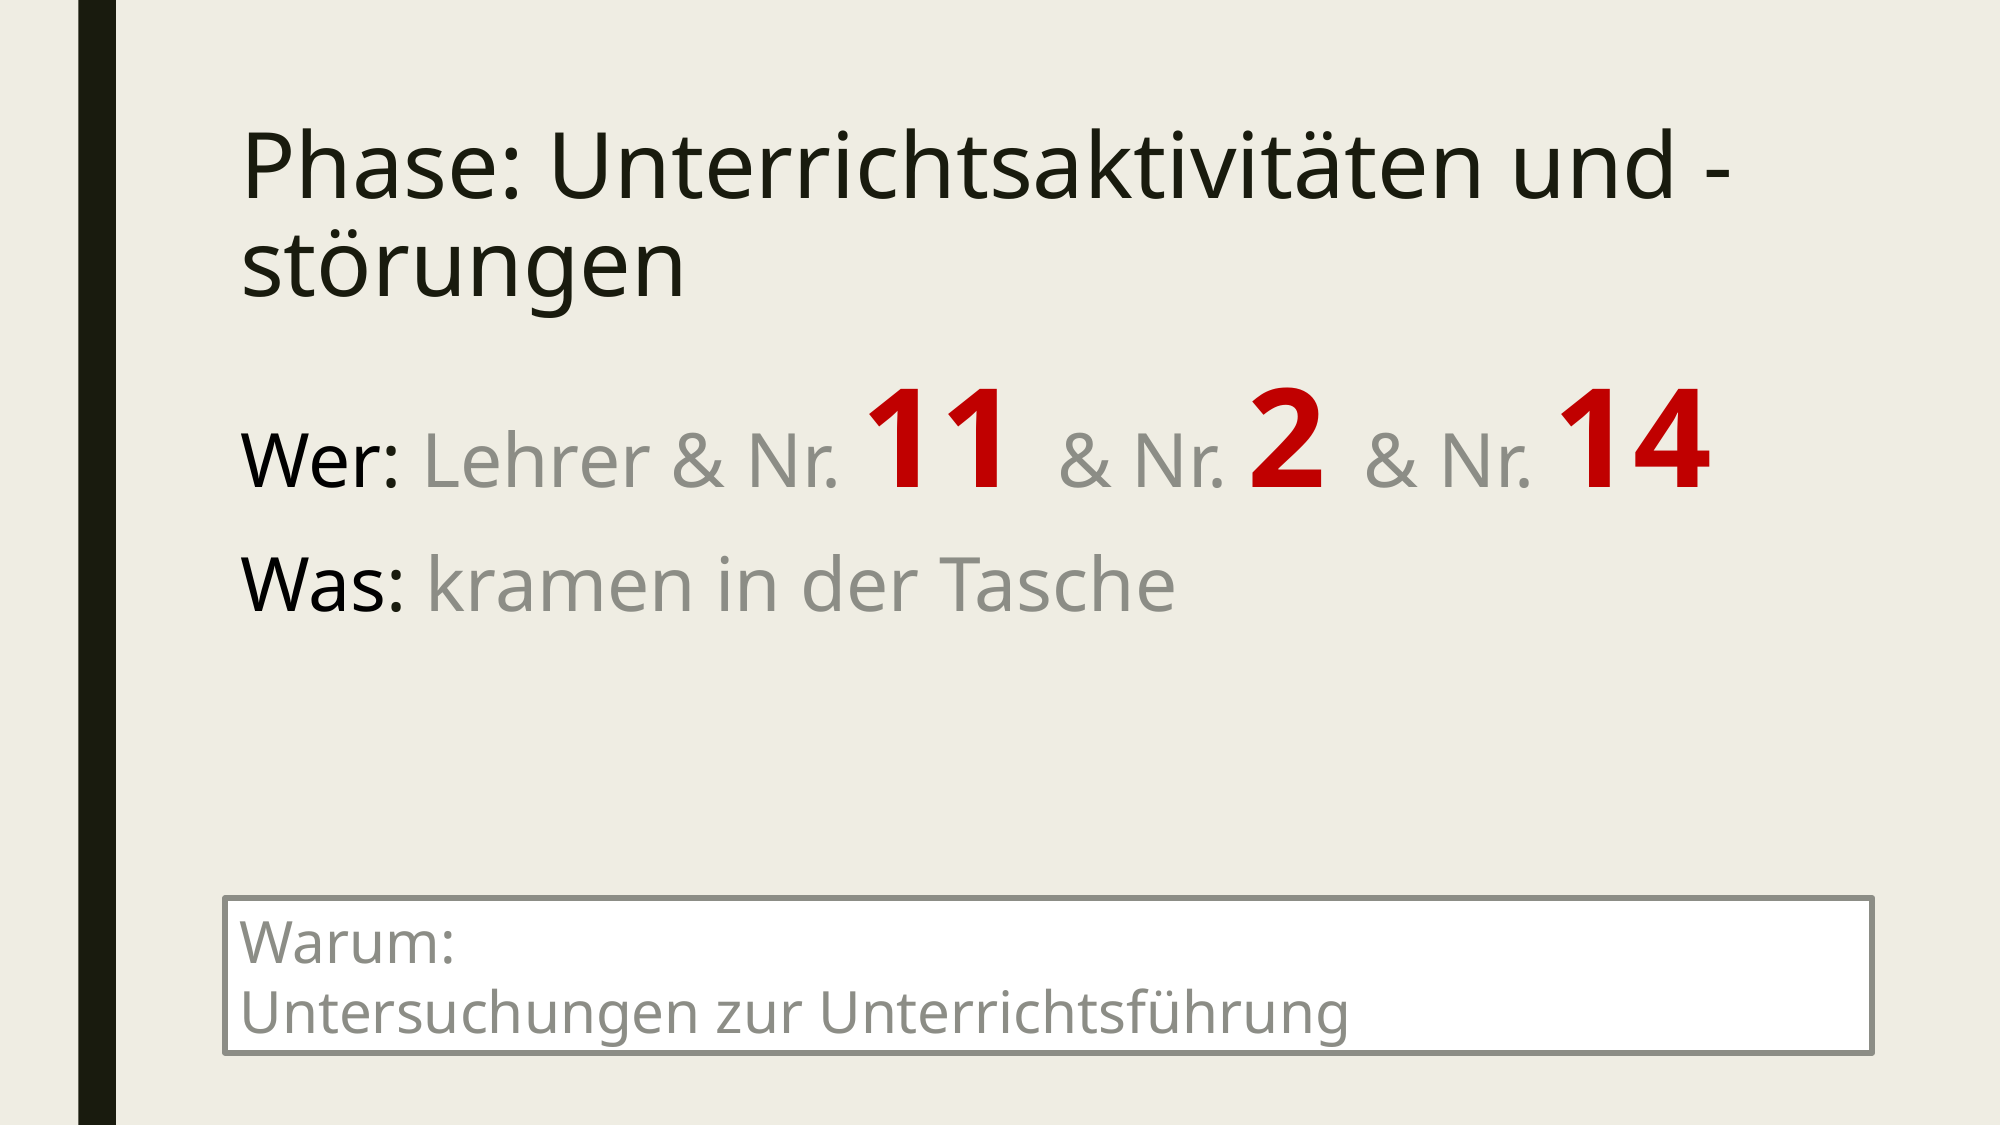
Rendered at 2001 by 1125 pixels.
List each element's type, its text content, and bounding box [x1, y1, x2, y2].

title Phase: Unterrichtsaktivitäten und -störungen [225, 112, 1979, 357]
text_box Warum: Untersuchungen zur Unterrichtsführung [222, 895, 1875, 1056]
list Wer: Lehrer & Nr. 11 & Nr. 2 & Nr. 14 Was: kramen in der Tasche [225, 357, 1956, 944]
